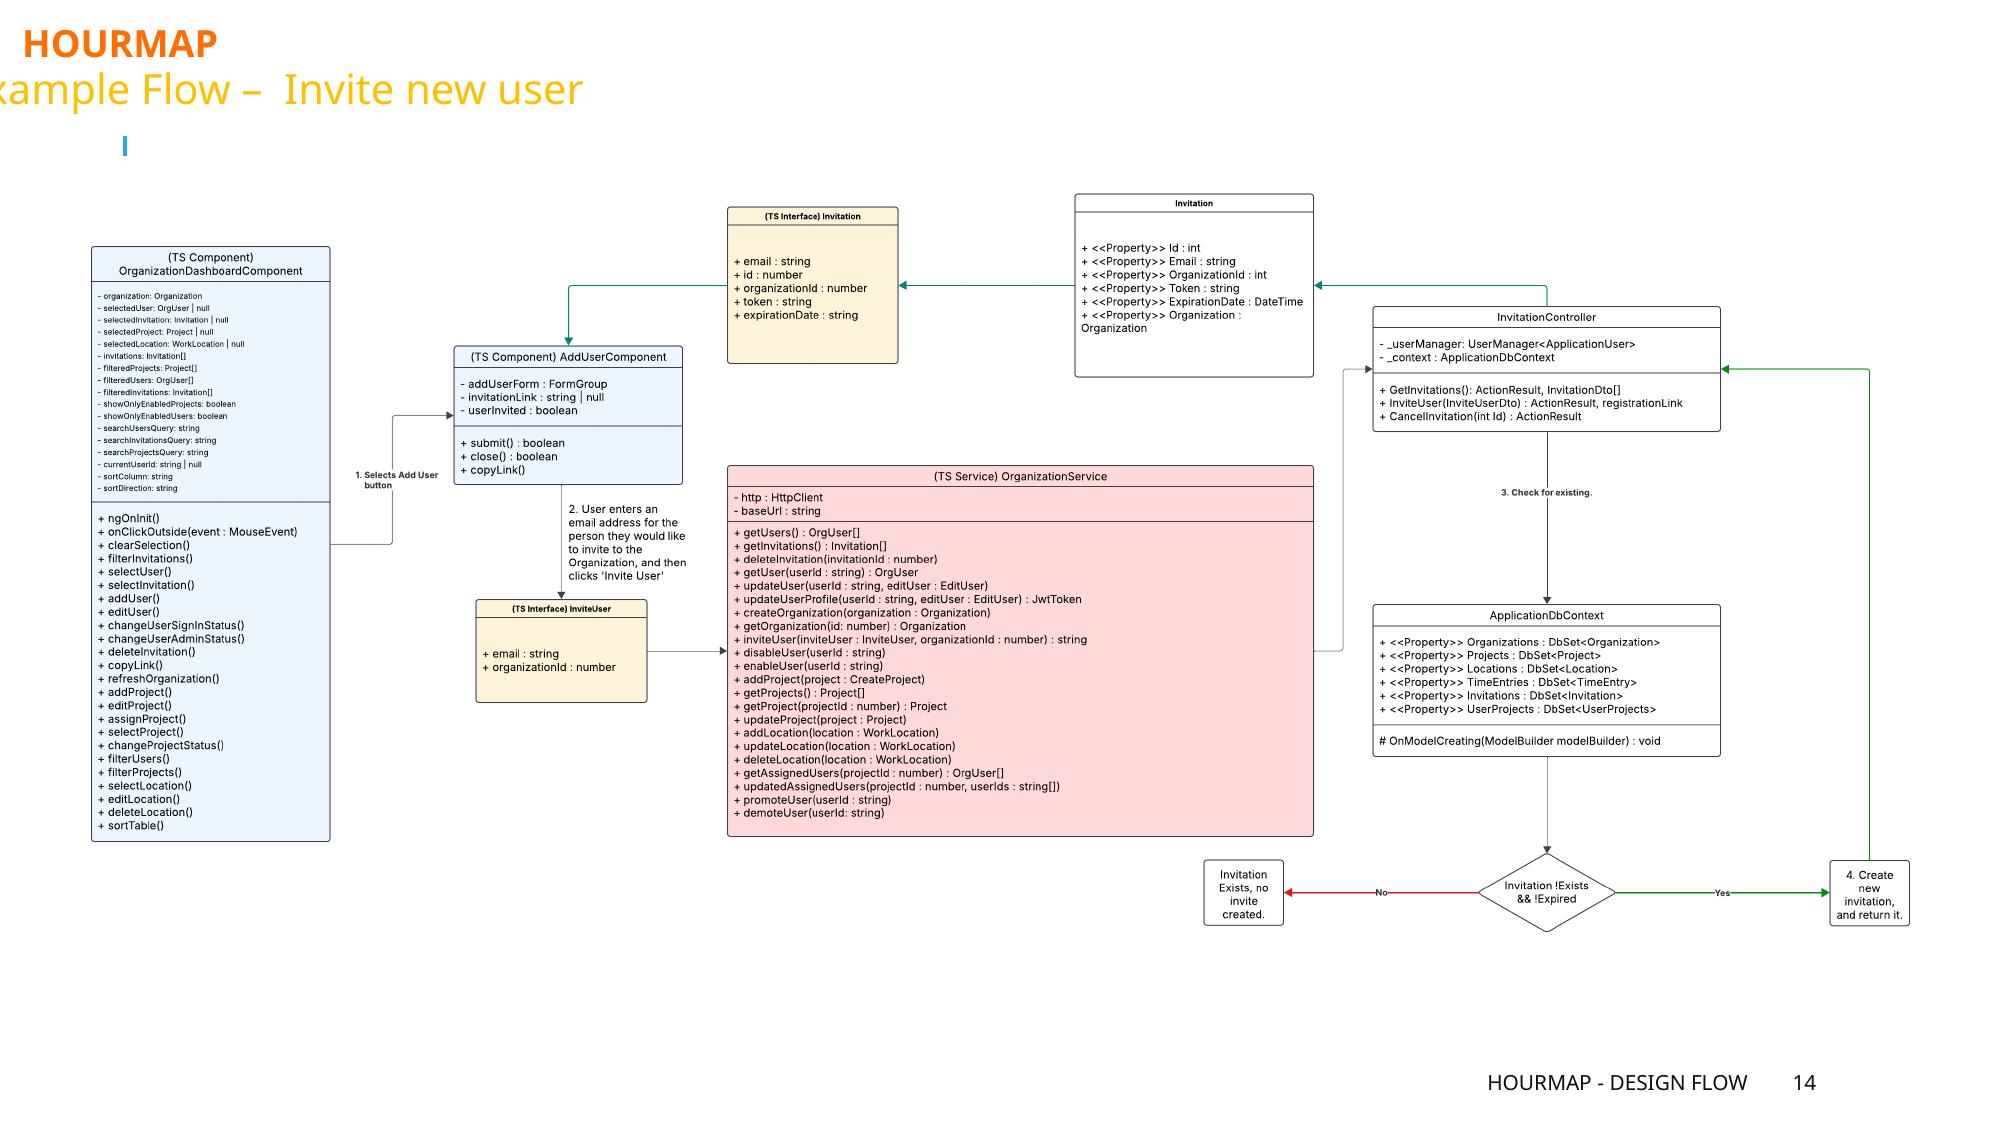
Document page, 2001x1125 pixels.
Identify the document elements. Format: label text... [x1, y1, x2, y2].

text_box HOURMAP [7, 12, 234, 55]
footer HOURMAP - DESIGN FLOW [794, 1061, 1763, 1107]
slide_number 14 [1777, 1061, 1938, 1107]
picture [0, 155, 2000, 969]
text_box Example Flow – Invite new user [0, 55, 599, 121]
